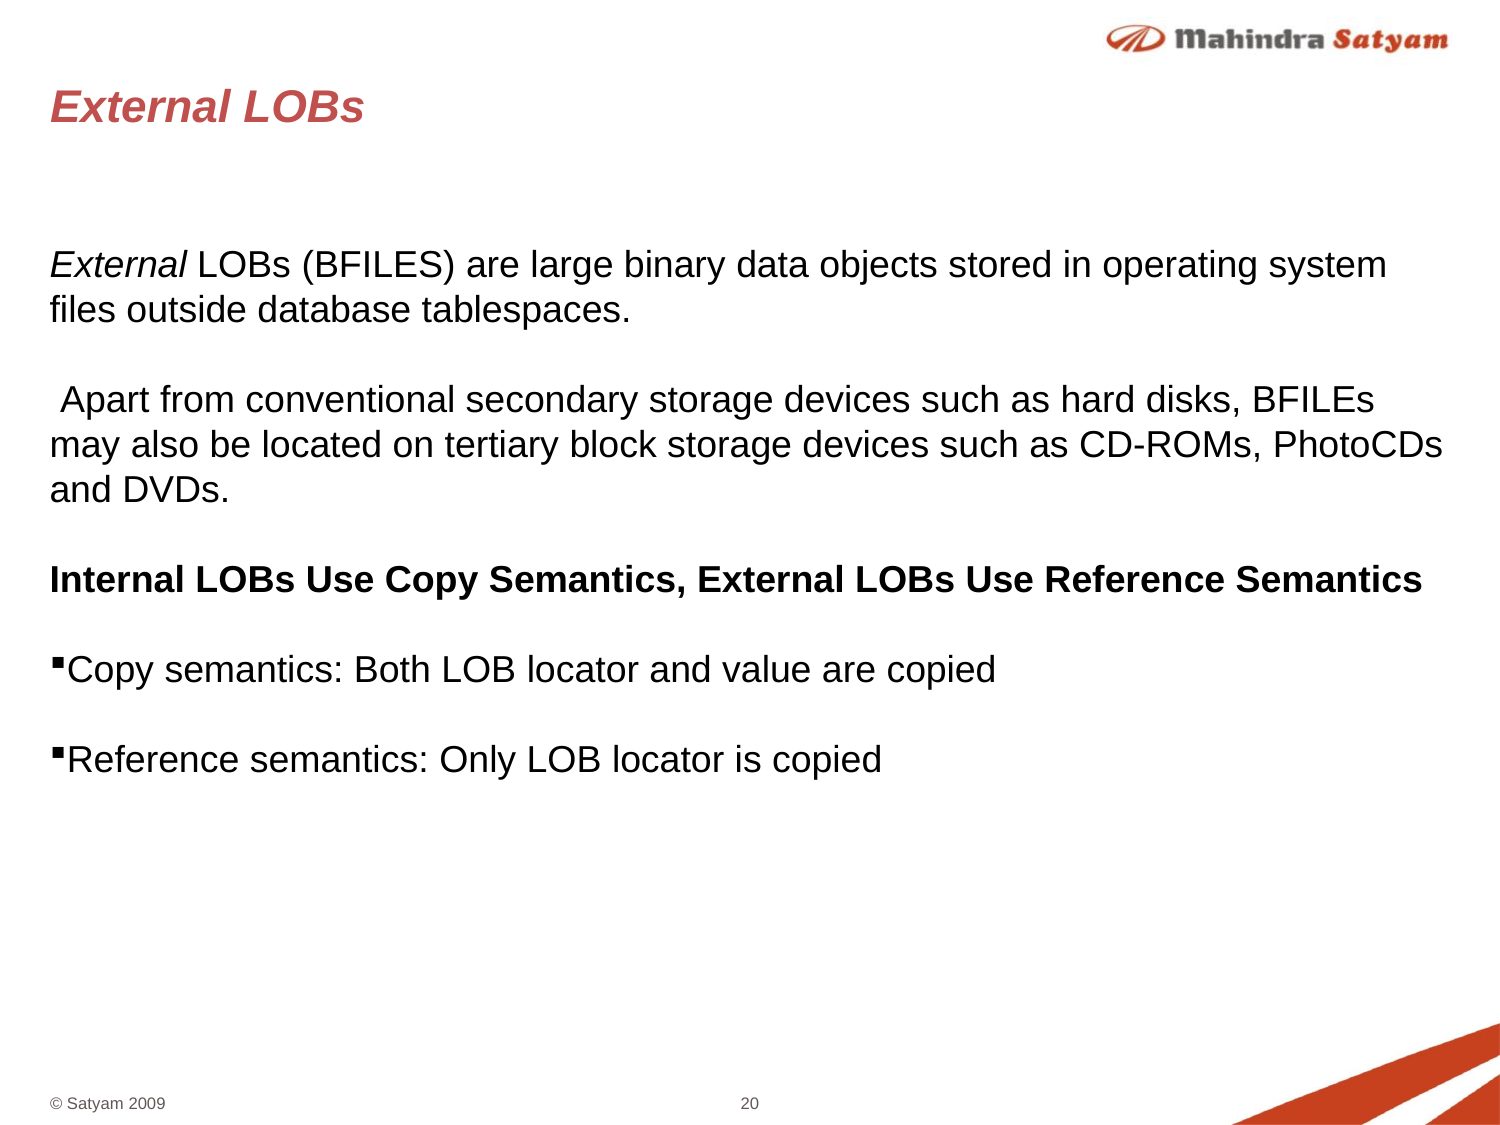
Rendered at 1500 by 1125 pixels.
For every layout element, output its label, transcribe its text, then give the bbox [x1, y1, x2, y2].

list External LOBs (BFILES) are large binary data objects stored in operating system files outside database tablespaces. Apart from conventional secondary storage devices such as hard disks, BFILEs may also be located on tertiary block storage devices such as CD-ROMs, PhotoCDs and DVDs. Internal LOBs Use Copy Semantics, External LOBs Use Reference Semantics Copy semantics: Both LOB locator and value are copied Reference semantics: Only LOB locator is copied [49, 240, 1452, 877]
title External LOBs [49, 76, 1452, 189]
picture [1209, 1014, 1500, 1125]
picture [1102, 17, 1453, 67]
